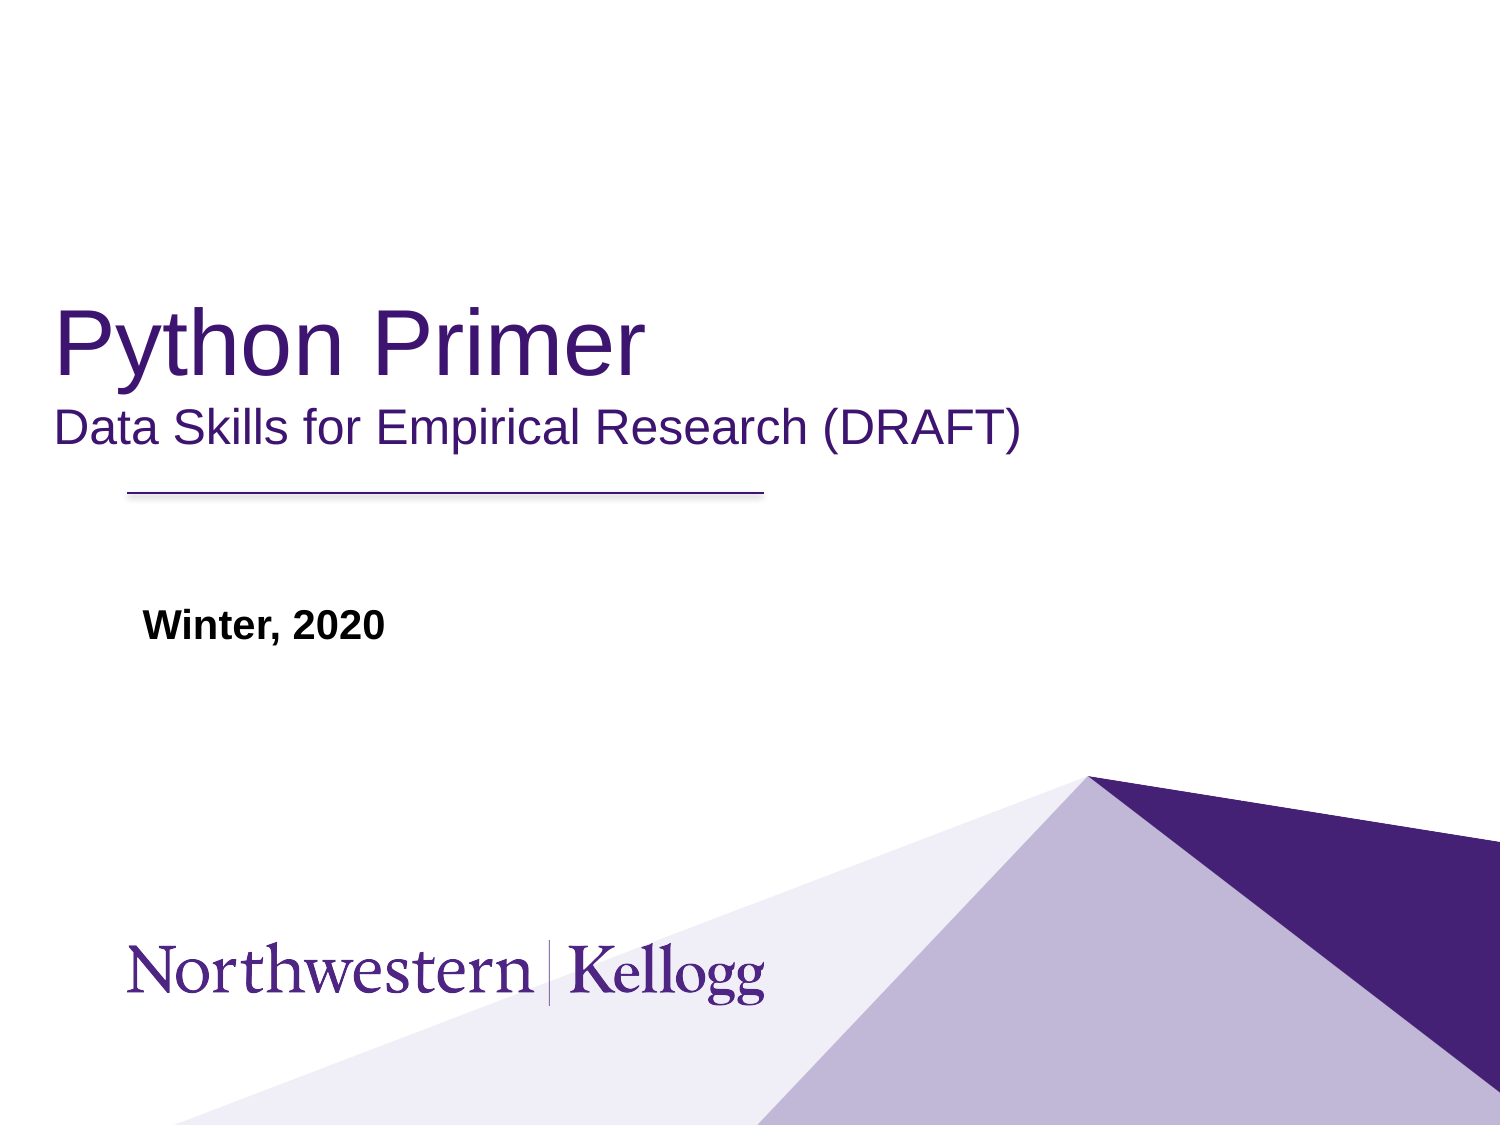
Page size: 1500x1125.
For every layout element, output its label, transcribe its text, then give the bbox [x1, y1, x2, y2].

picture [0, 0, 1500, 1125]
subtitle Winter, 2020 [127, 531, 1425, 660]
title Python Primer Data Skills for Empirical Research (DRAFT) [38, 109, 1500, 462]
